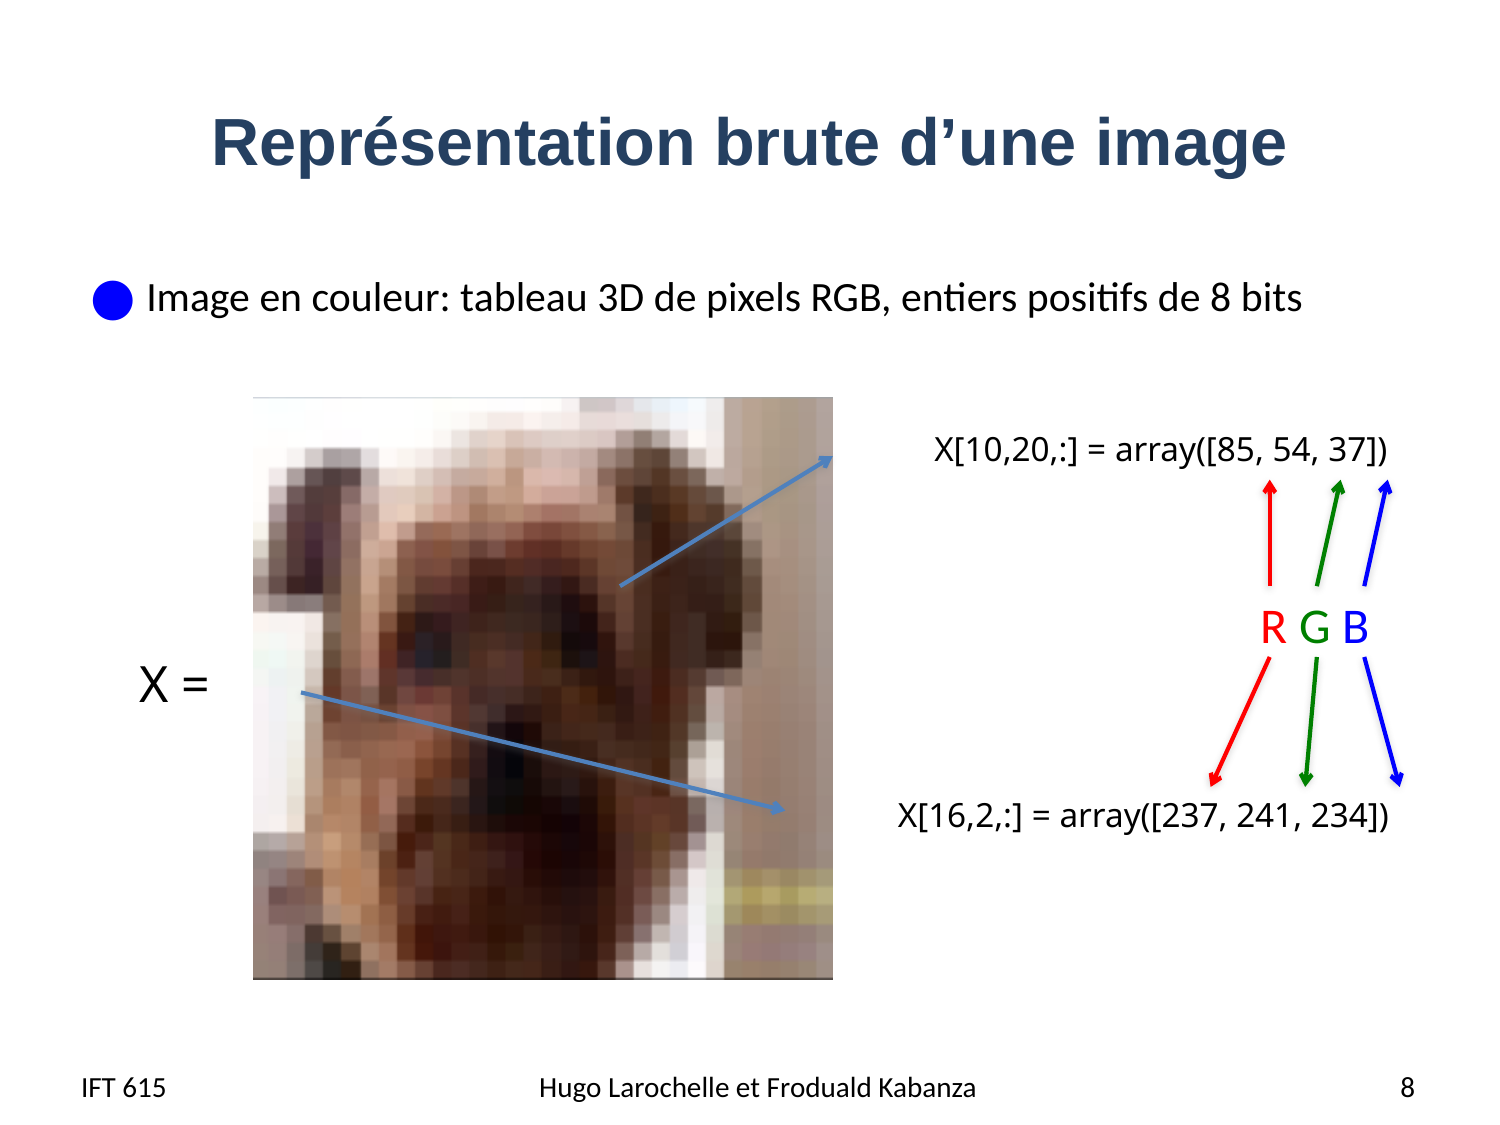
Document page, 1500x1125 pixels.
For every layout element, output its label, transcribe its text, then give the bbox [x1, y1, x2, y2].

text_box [1304, 656, 1318, 788]
text_box X[10,20,:] = array([85, 54, 37]) [919, 420, 1404, 476]
text_box X[16,2,:] = array([237, 241, 234]) [883, 786, 1405, 842]
slide_number IFT 615 [66, 1056, 356, 1117]
list Image en couleur: tableau 3D de pixels RGB, entiers positifs de 8 bits [75, 262, 1425, 1005]
picture [253, 396, 834, 980]
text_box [1316, 479, 1341, 587]
slide_number 8 [1080, 1056, 1431, 1117]
title Représentation brute d’une image [75, 45, 1425, 233]
text_box R G B [1246, 586, 1388, 661]
text_box X = [124, 645, 239, 720]
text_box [1210, 656, 1271, 788]
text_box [1364, 656, 1400, 788]
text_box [1364, 479, 1389, 587]
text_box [619, 455, 834, 587]
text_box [300, 692, 786, 811]
footer Hugo Larochelle et Froduald Kabanza [520, 1056, 996, 1117]
